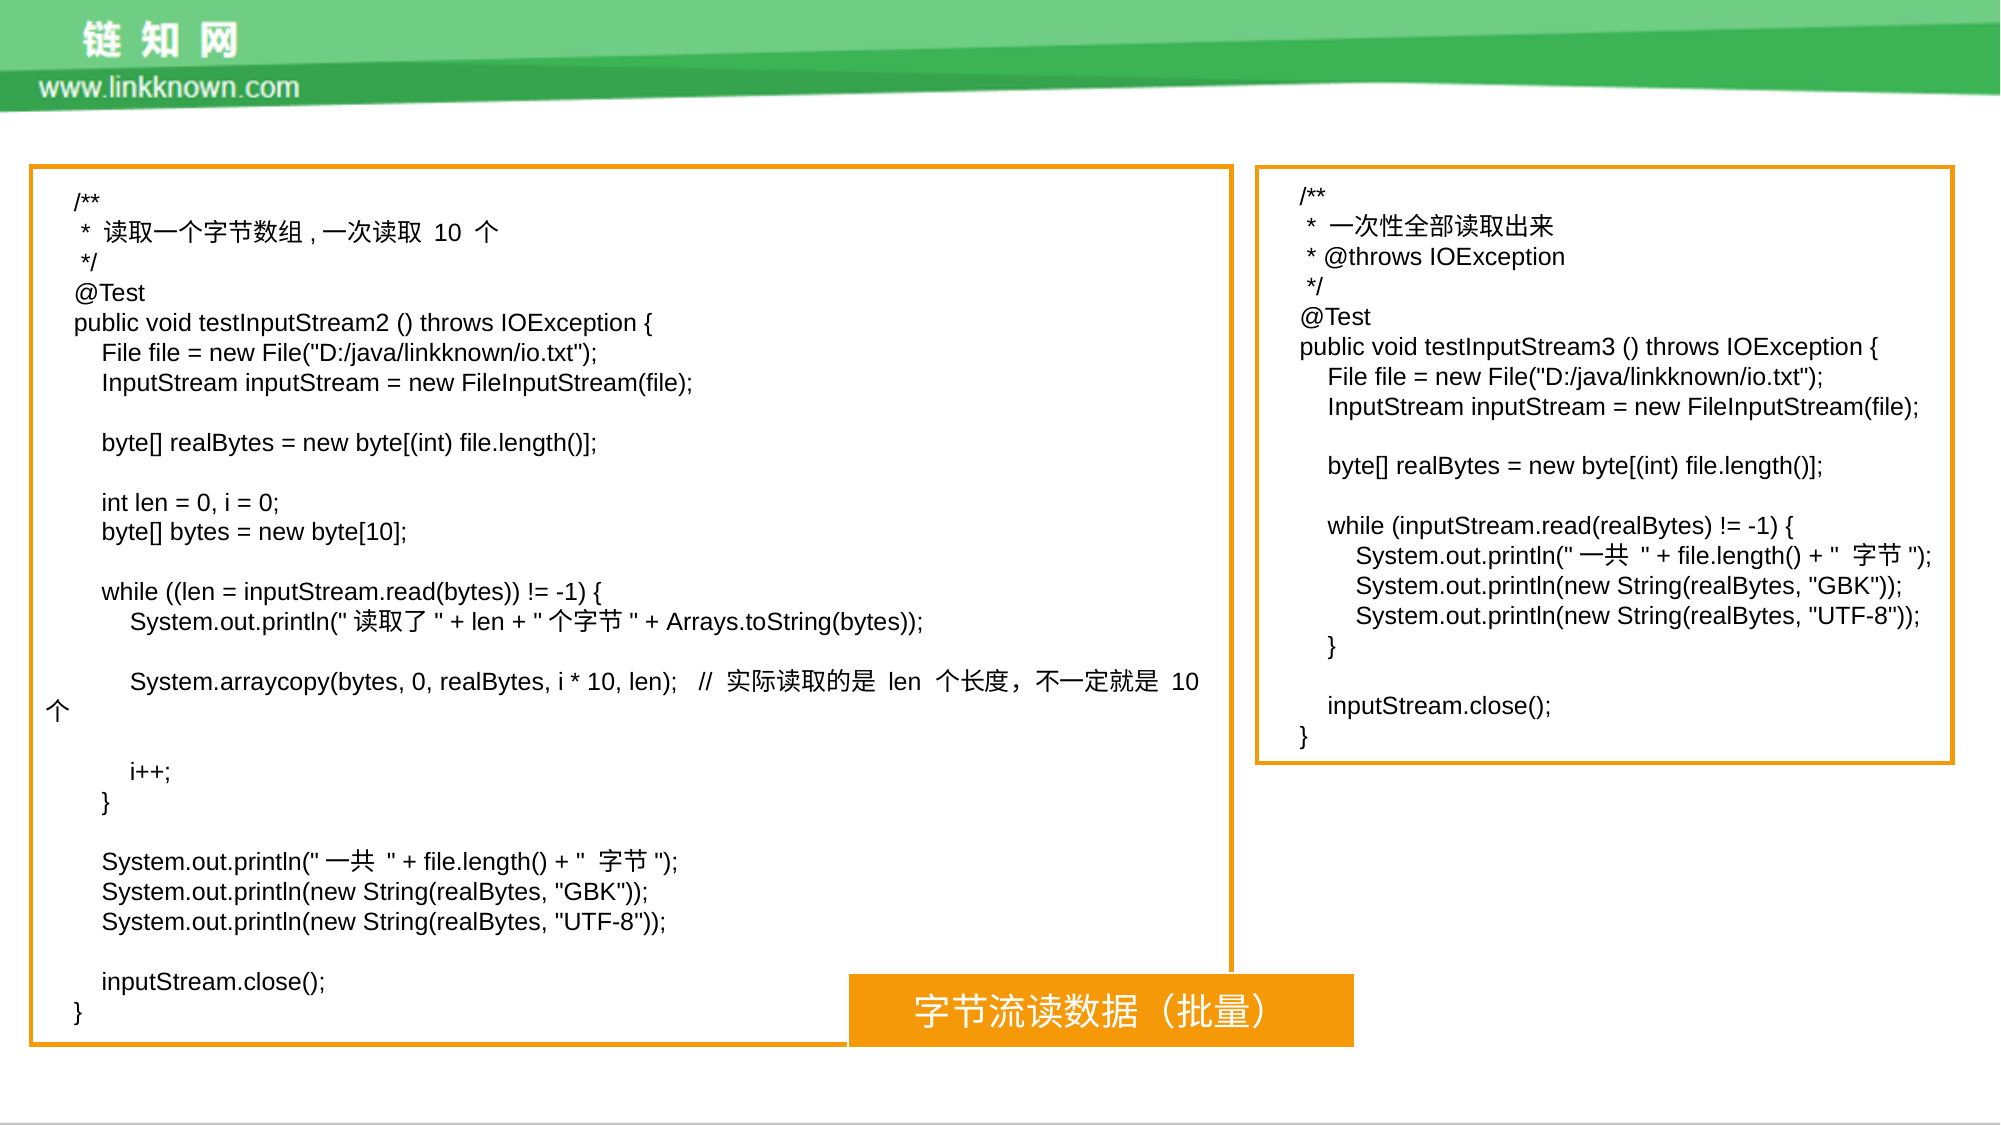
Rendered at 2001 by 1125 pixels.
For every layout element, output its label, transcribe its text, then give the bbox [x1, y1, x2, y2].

text_box /** * 读取一个字节数组,一次读取 10 个 */ @Test public void testInputStream2 () throws IOException { File file = new File("D:/java/linkknown/io.txt"); InputStream inputStream = new FileInputStream(file); byte[] realBytes = new byte[(int) file.length()]; int len = 0, i = 0; byte[] bytes = new byte[10]; while ((len = inputStream.read(bytes)) != -1) { System.out.println("读取了" + len + "个字节" + Arrays.toString(bytes)); System.arraycopy(bytes, 0, realBytes, i * 10, len); // 实际读取的是 len 个长度，不一定就是 10 个 i++; } System.out.println("一共 " + file.length() + " 字节"); System.out.println(new String(realBytes, "GBK")); System.out.println(new String(realBytes, "UTF-8")); inputStream.close(); } [30, 166, 1233, 1046]
picture [0, 0, 2001, 1125]
text_box 字节流读数据（批量） [847, 972, 1356, 1049]
text_box /** * 一次性全部读取出来 * @throws IOException */ @Test public void testInputStream3 () throws IOException { File file = new File("D:/java/linkknown/io.txt"); InputStream inputStream = new FileInputStream(file); byte[] realBytes = new byte[(int) file.length()]; while (inputStream.read(realBytes) != -1) { System.out.println("一共 " + file.length() + " 字节"); System.out.println(new String(realBytes, "GBK")); System.out.println(new String(realBytes, "UTF-8")); } inputStream.close(); } [1256, 166, 1954, 764]
